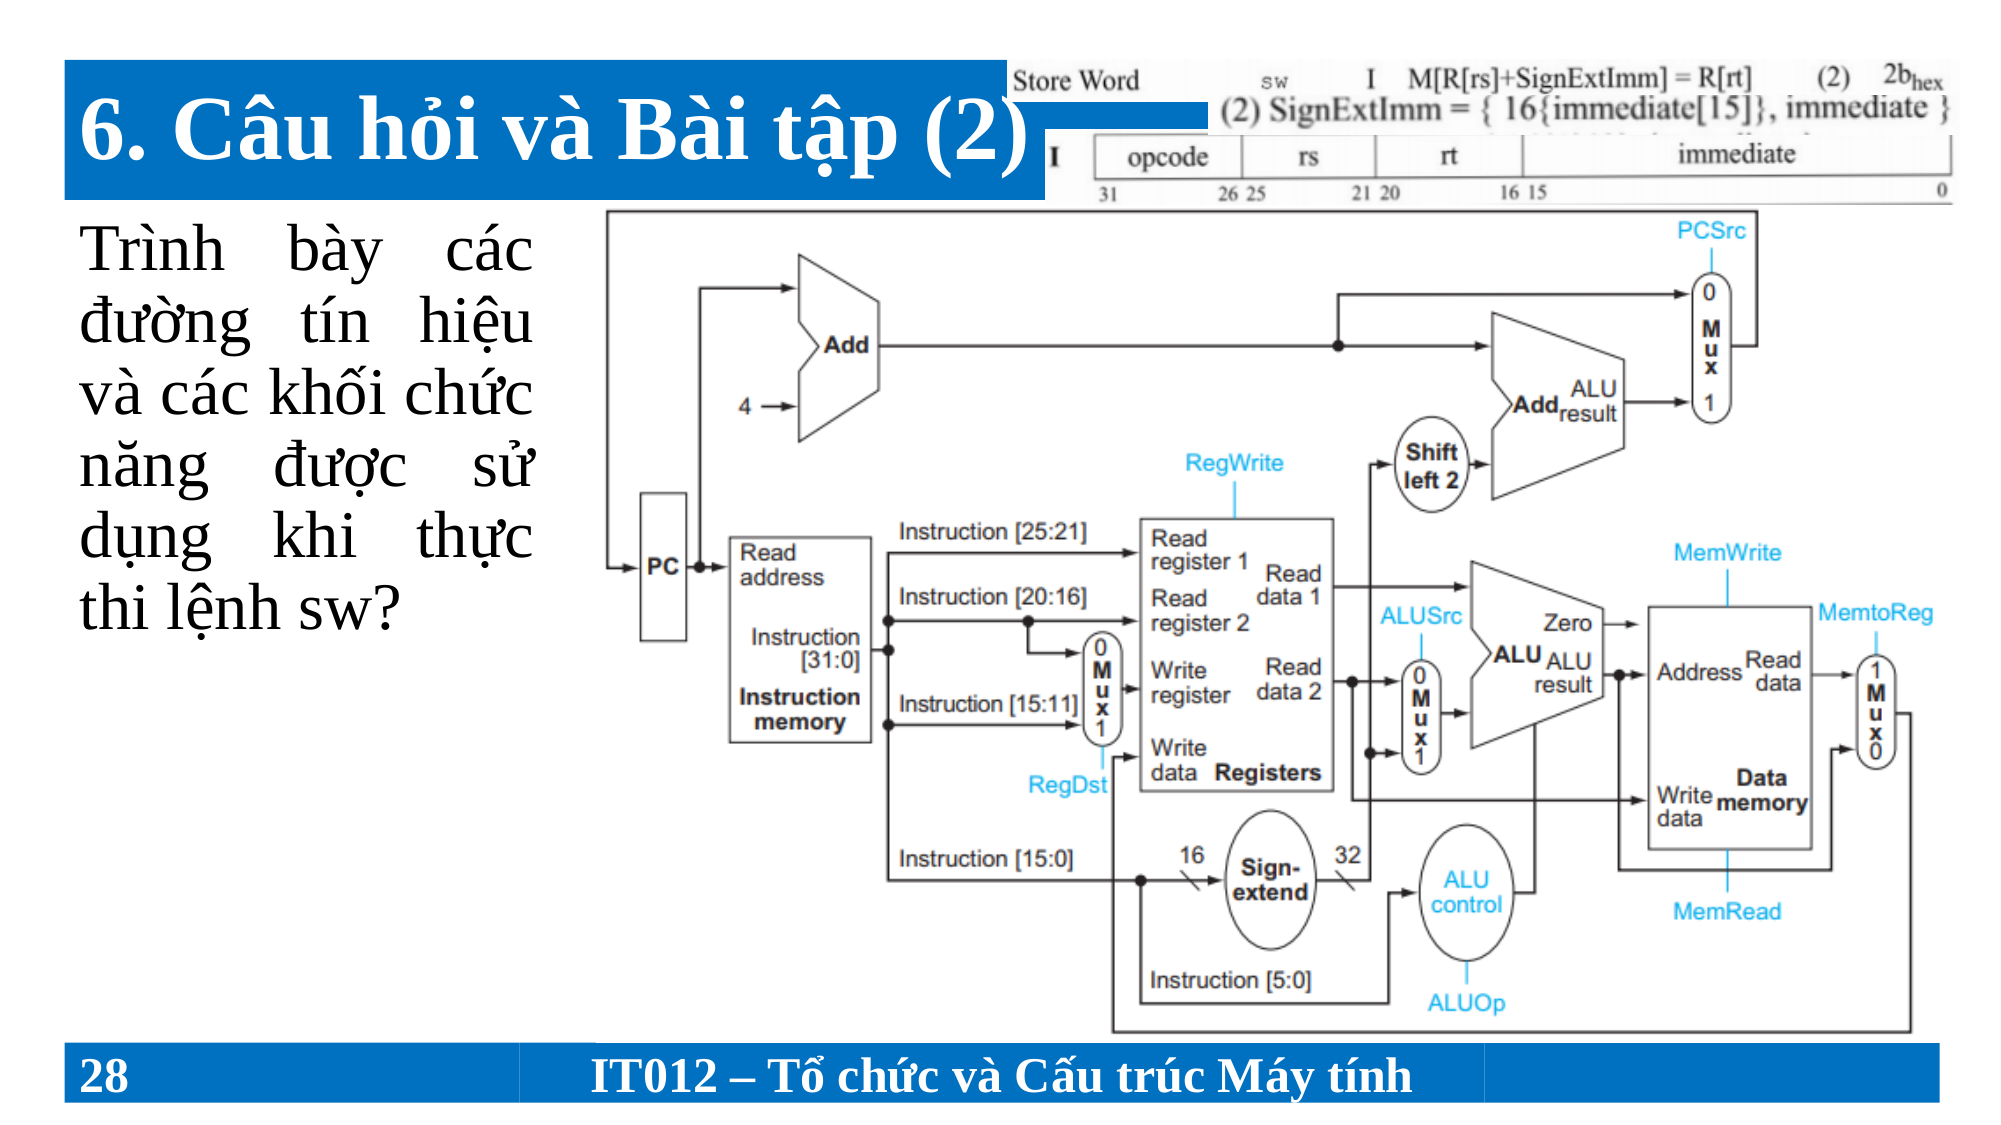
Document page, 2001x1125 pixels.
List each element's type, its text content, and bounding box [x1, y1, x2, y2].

list Trình bày các đường tín hiệu và các khối chức năng được sử dụng khi thực thi lệnh sw? [64, 205, 550, 1024]
picture [596, 59, 1960, 1043]
slide_number 28 [64, 1042, 520, 1103]
title 6. Câu hỏi và Bài tập (2) [64, 59, 1208, 200]
